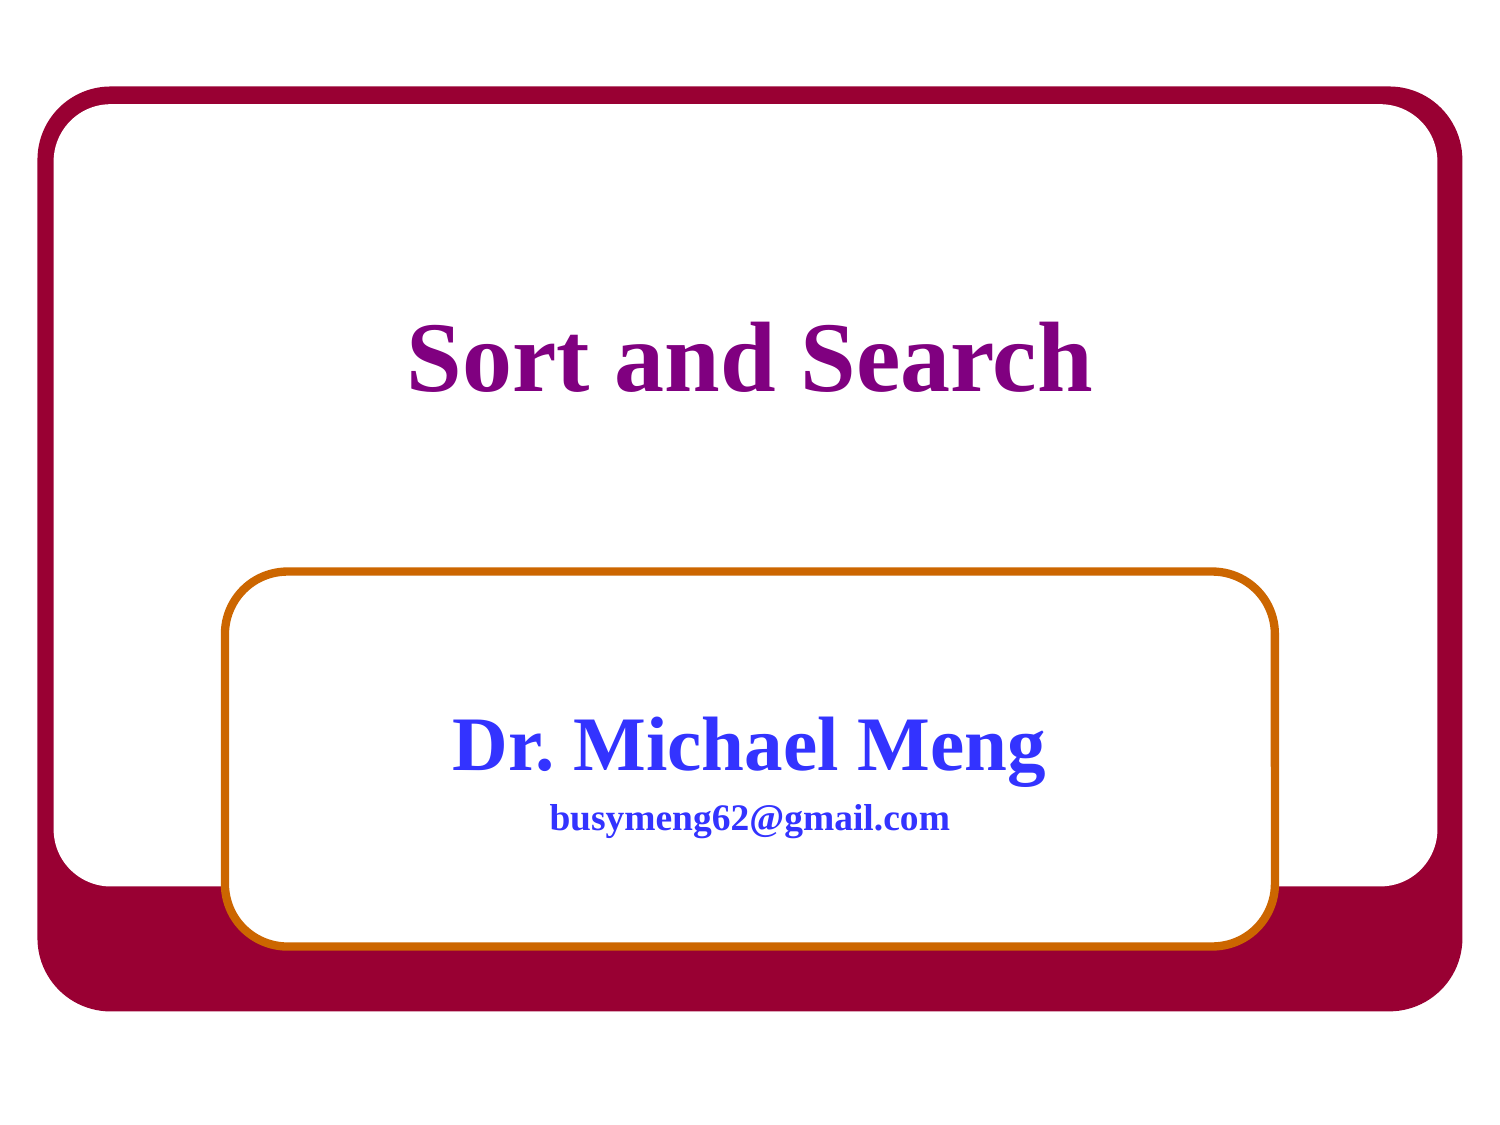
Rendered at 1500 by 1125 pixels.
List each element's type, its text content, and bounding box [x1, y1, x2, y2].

subtitle Dr. Michael Meng busymeng62@gmail.com [242, 609, 1258, 922]
title Sort and Search [112, 164, 1388, 539]
